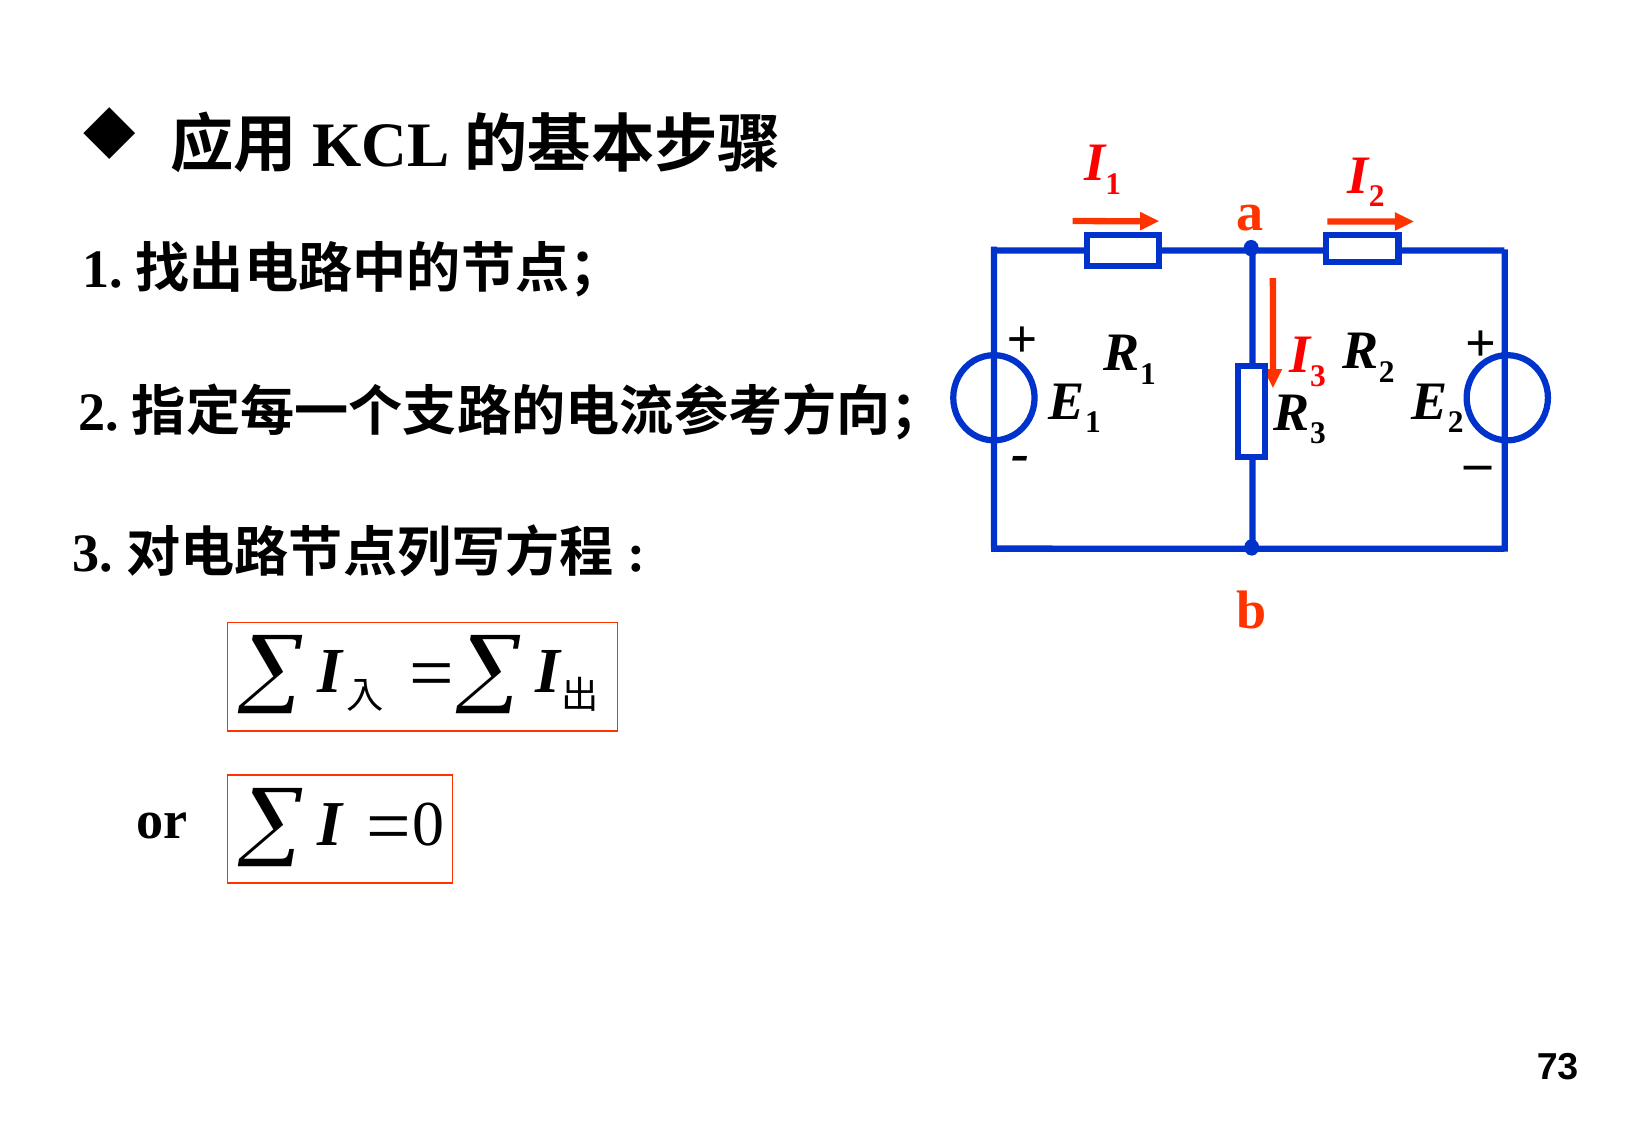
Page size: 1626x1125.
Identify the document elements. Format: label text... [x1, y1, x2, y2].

text_box [1327, 215, 1414, 228]
text_box 1.找出电路中的节点； [67, 226, 878, 307]
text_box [228, 775, 453, 883]
text_box or [121, 776, 226, 857]
text_box b [1222, 566, 1283, 647]
text_box 应用KCL的基本步骤 [63, 95, 813, 187]
text_box 3.对电路节点列写方程: [57, 509, 1344, 590]
text_box I1 [1069, 119, 1137, 208]
text_box I2 [1332, 131, 1400, 221]
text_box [952, 234, 1549, 556]
text_box 2.指定每一个支路的电流参考方向； [63, 368, 947, 449]
text_box a [1222, 168, 1280, 233]
text_box [1072, 214, 1159, 228]
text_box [228, 623, 617, 731]
